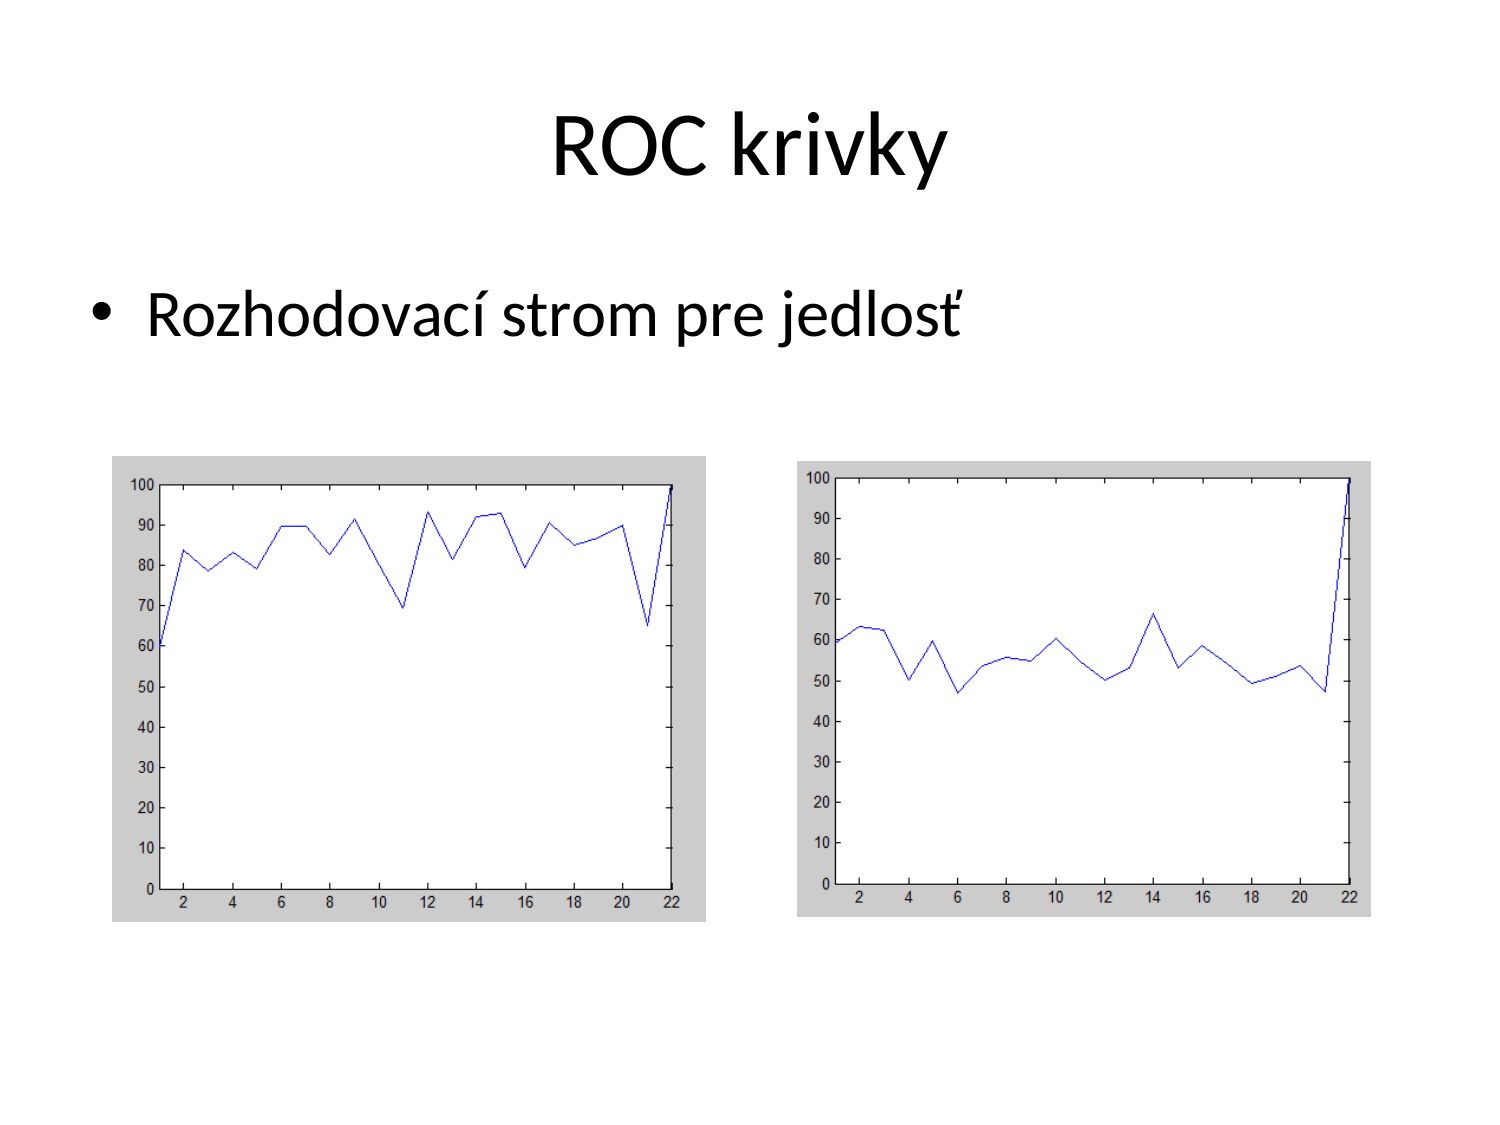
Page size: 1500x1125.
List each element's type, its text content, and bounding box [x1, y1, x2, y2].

list Rozhodovací strom pre jedlosť [75, 262, 1425, 1005]
picture [796, 460, 1371, 917]
picture [111, 455, 707, 922]
title ROC krivky [75, 45, 1425, 233]
